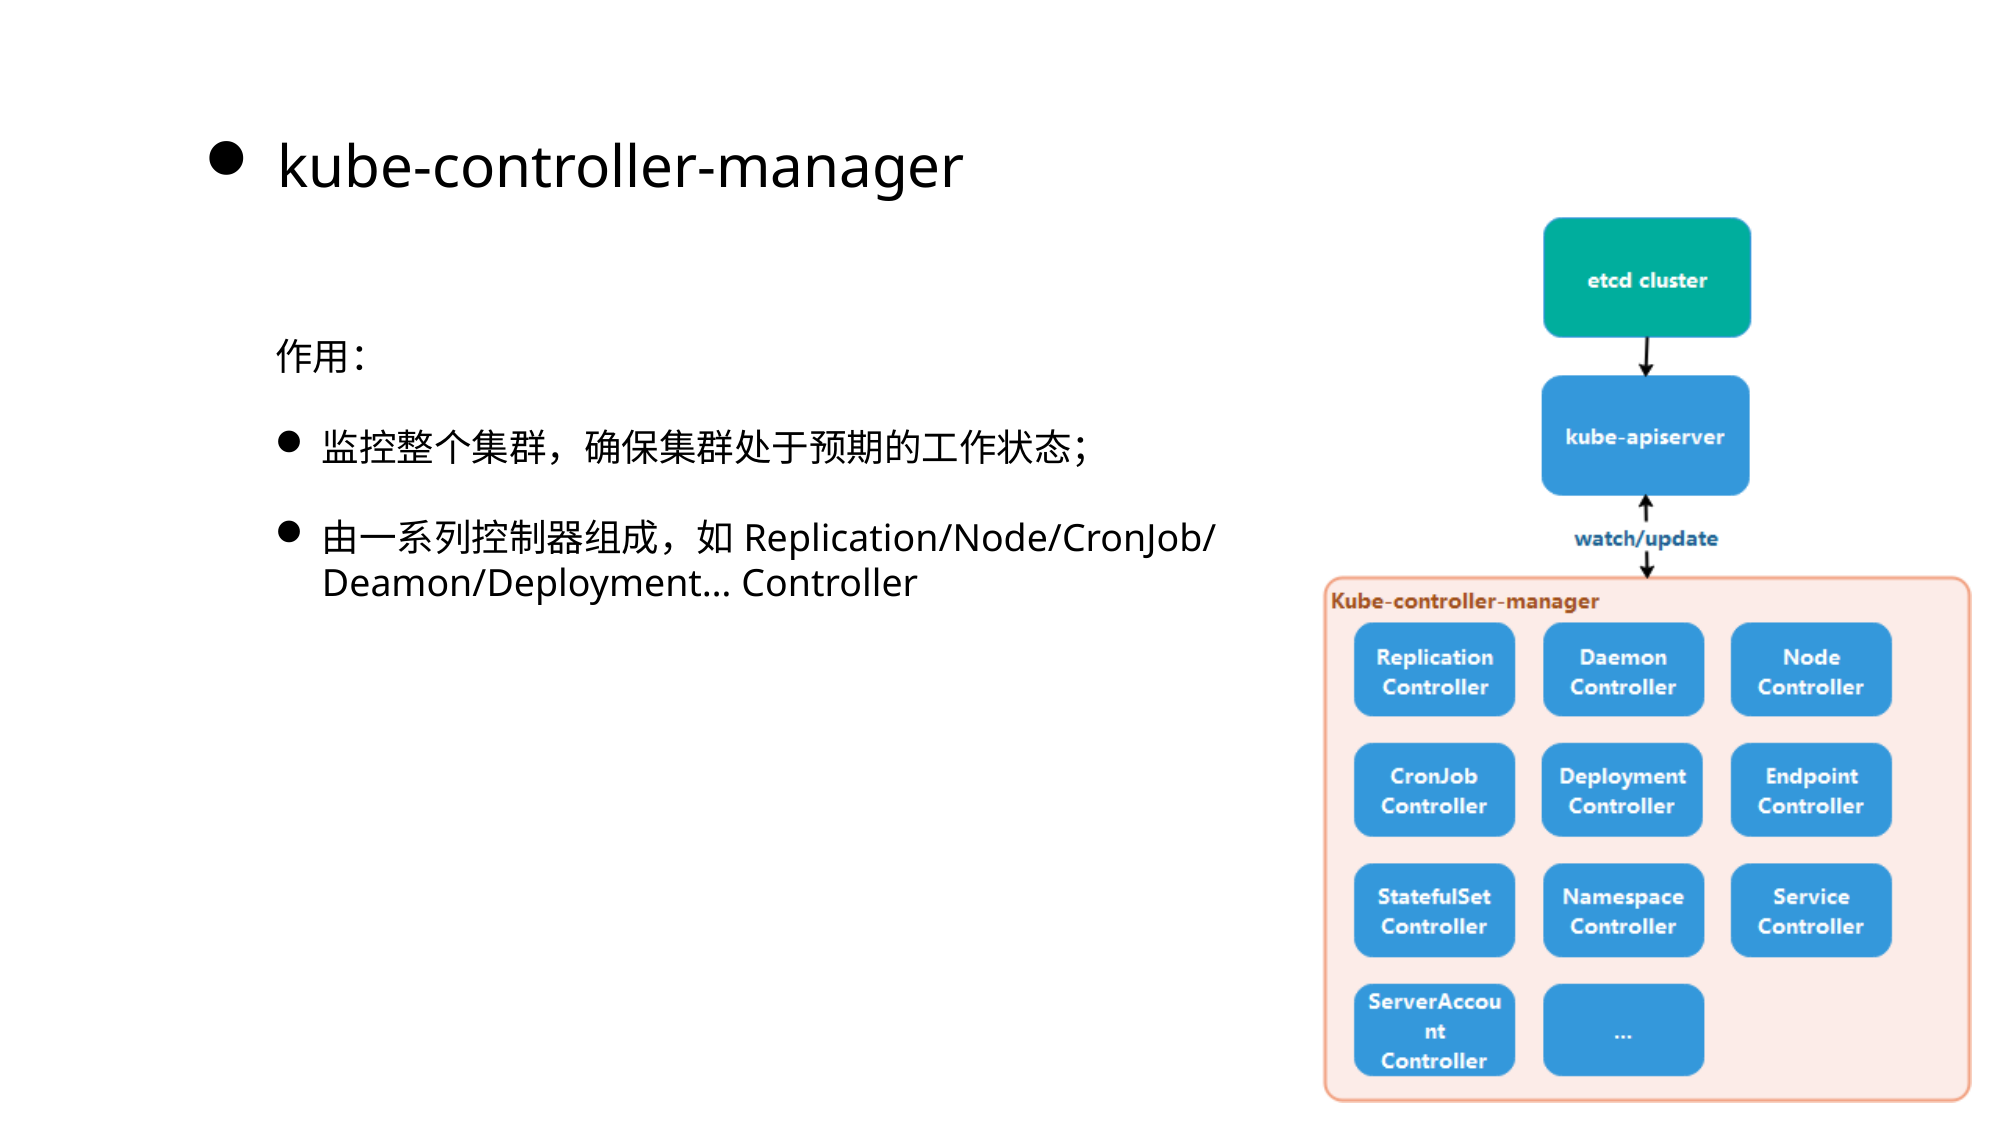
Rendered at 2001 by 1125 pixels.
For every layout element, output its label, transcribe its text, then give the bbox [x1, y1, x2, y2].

text_box 作用： [260, 325, 738, 386]
list kube-controller-manager [189, 130, 1047, 217]
text_box 监控整个集群，确保集群处于预期的工作状态； 由一系列控制器组成，如Replication/Node/CronJob/Deamon/Deployment… Controller [260, 416, 1304, 611]
picture [1319, 216, 1972, 1103]
